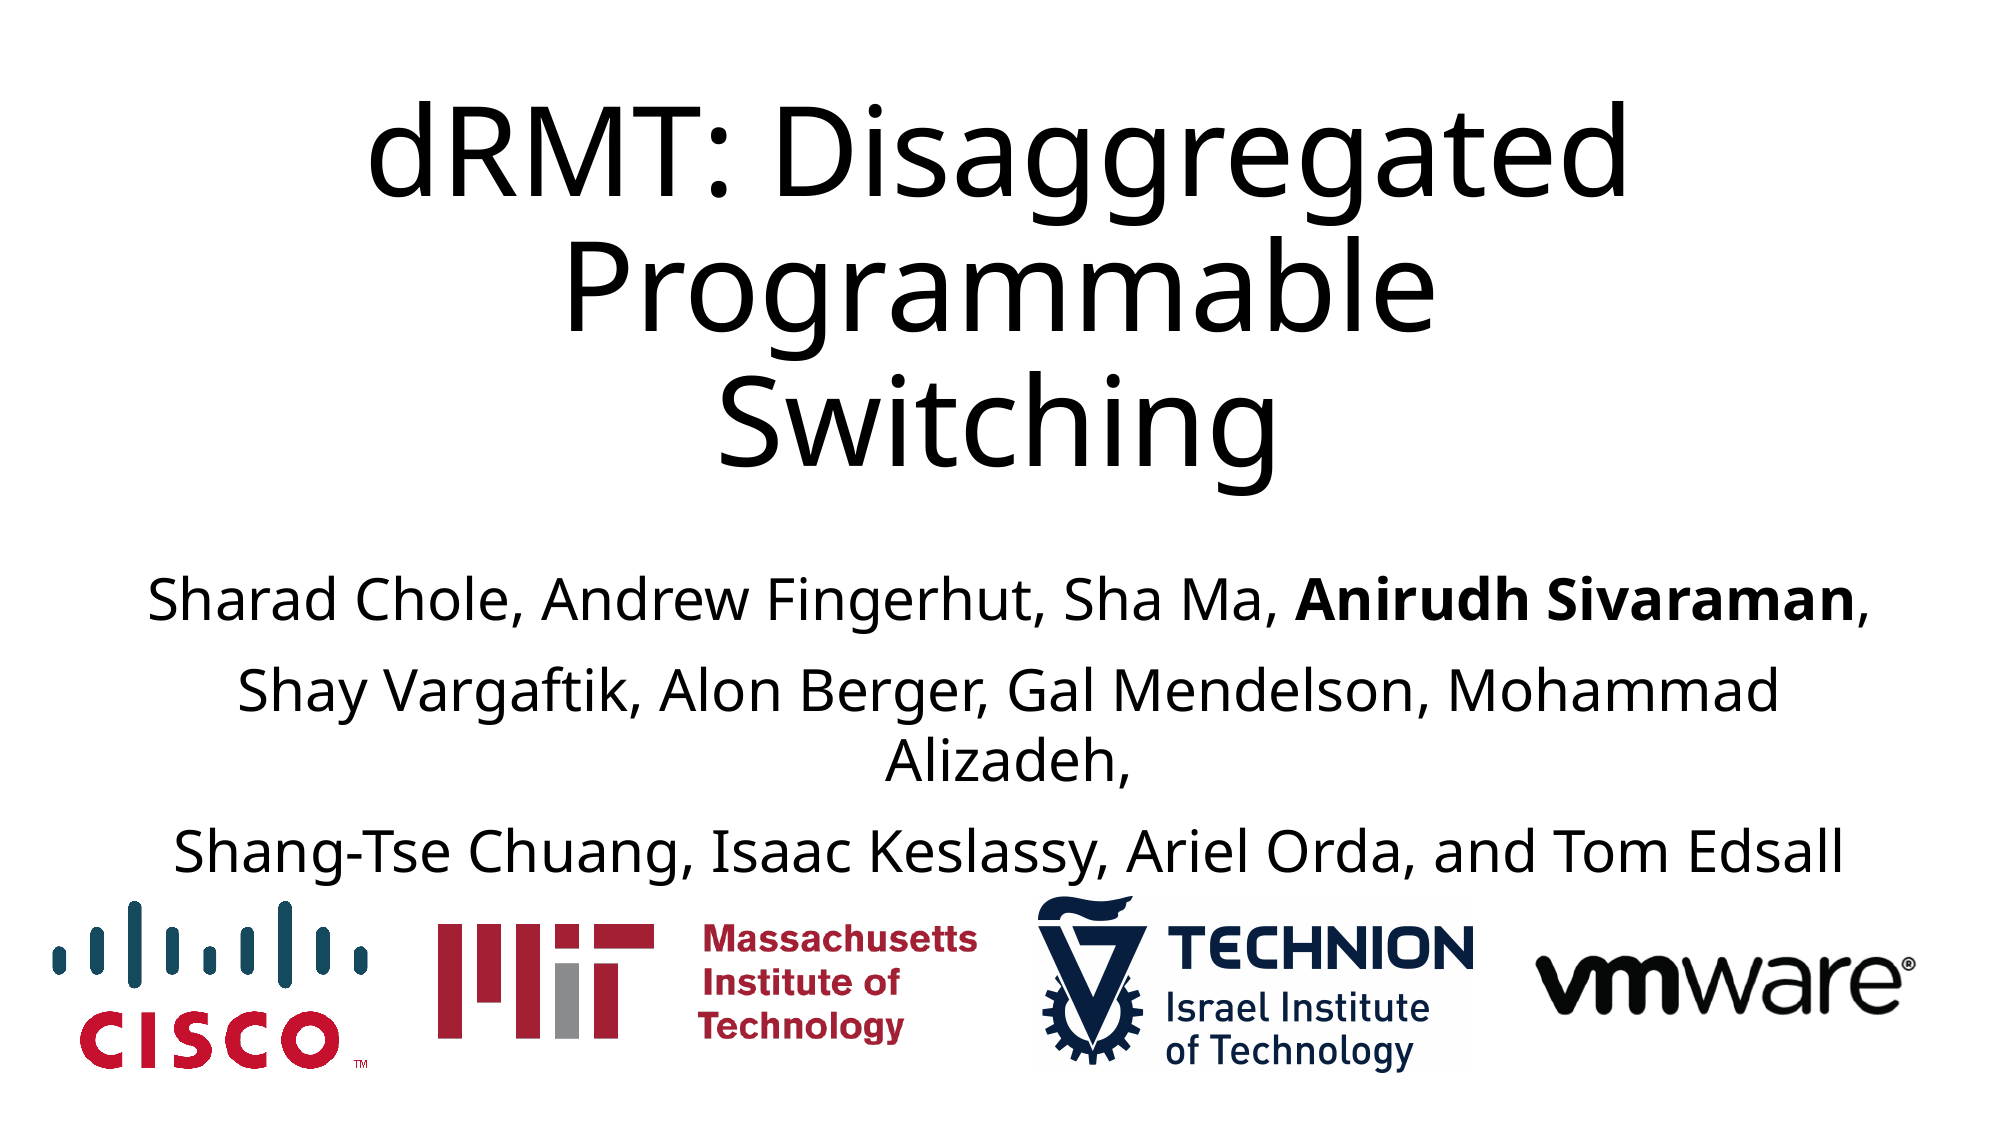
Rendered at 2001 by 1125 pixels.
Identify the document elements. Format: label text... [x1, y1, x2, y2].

subtitle Sharad Chole, Andrew Fingerhut, Sha Ma, Anirudh Sivaraman, Shay Vargaftik, Alon Berger, Gal Mendelson, Mohammad Alizadeh, Shang-Tse Chuang, Isaac Keslassy, Ariel Orda, and Tom Edsall [121, 554, 1898, 896]
title dRMT: Disaggregated Programmable Switching [249, 109, 1750, 501]
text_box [43, 896, 1957, 1073]
